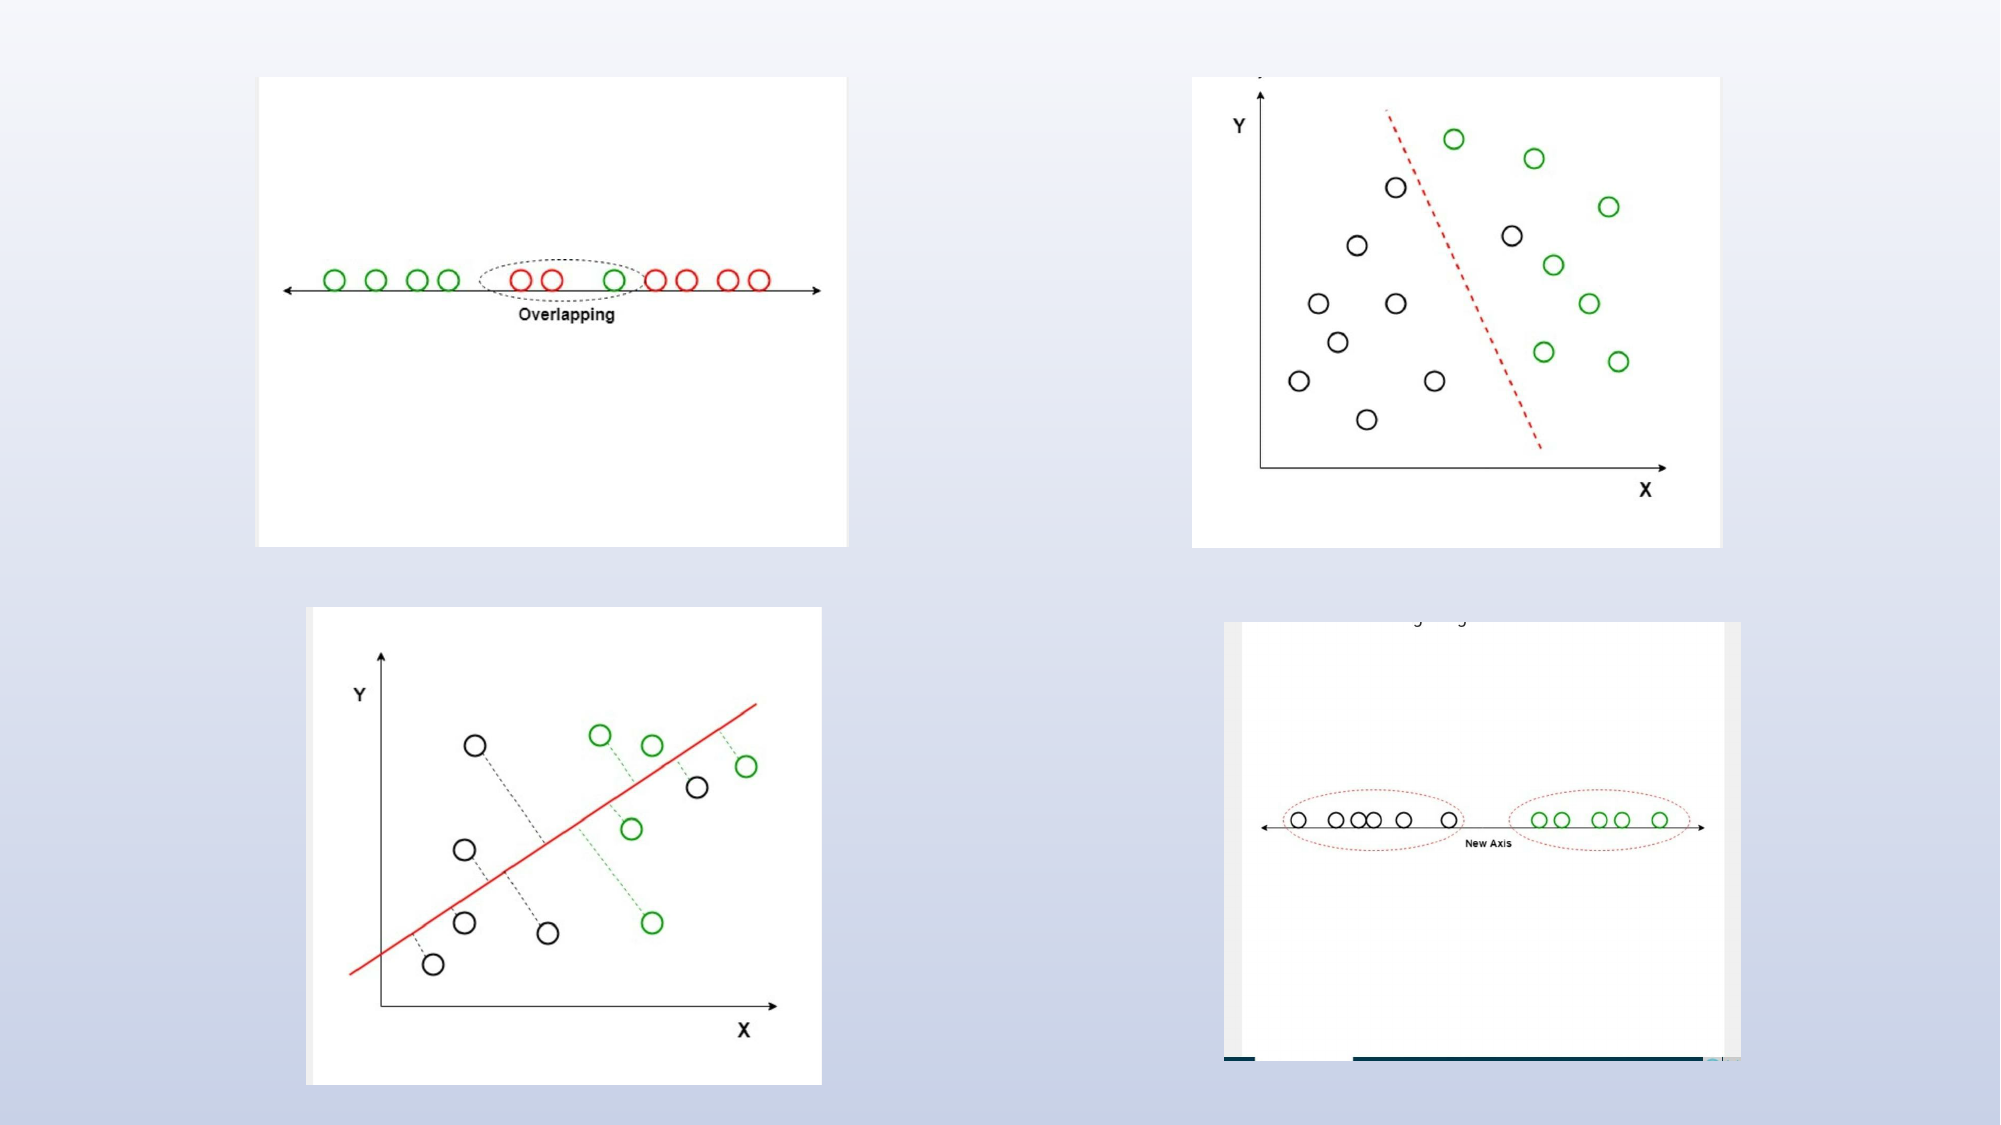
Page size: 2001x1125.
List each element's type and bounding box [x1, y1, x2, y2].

list [255, 77, 849, 548]
picture [306, 607, 822, 1085]
picture [1192, 77, 1723, 548]
picture [1224, 622, 1741, 1061]
